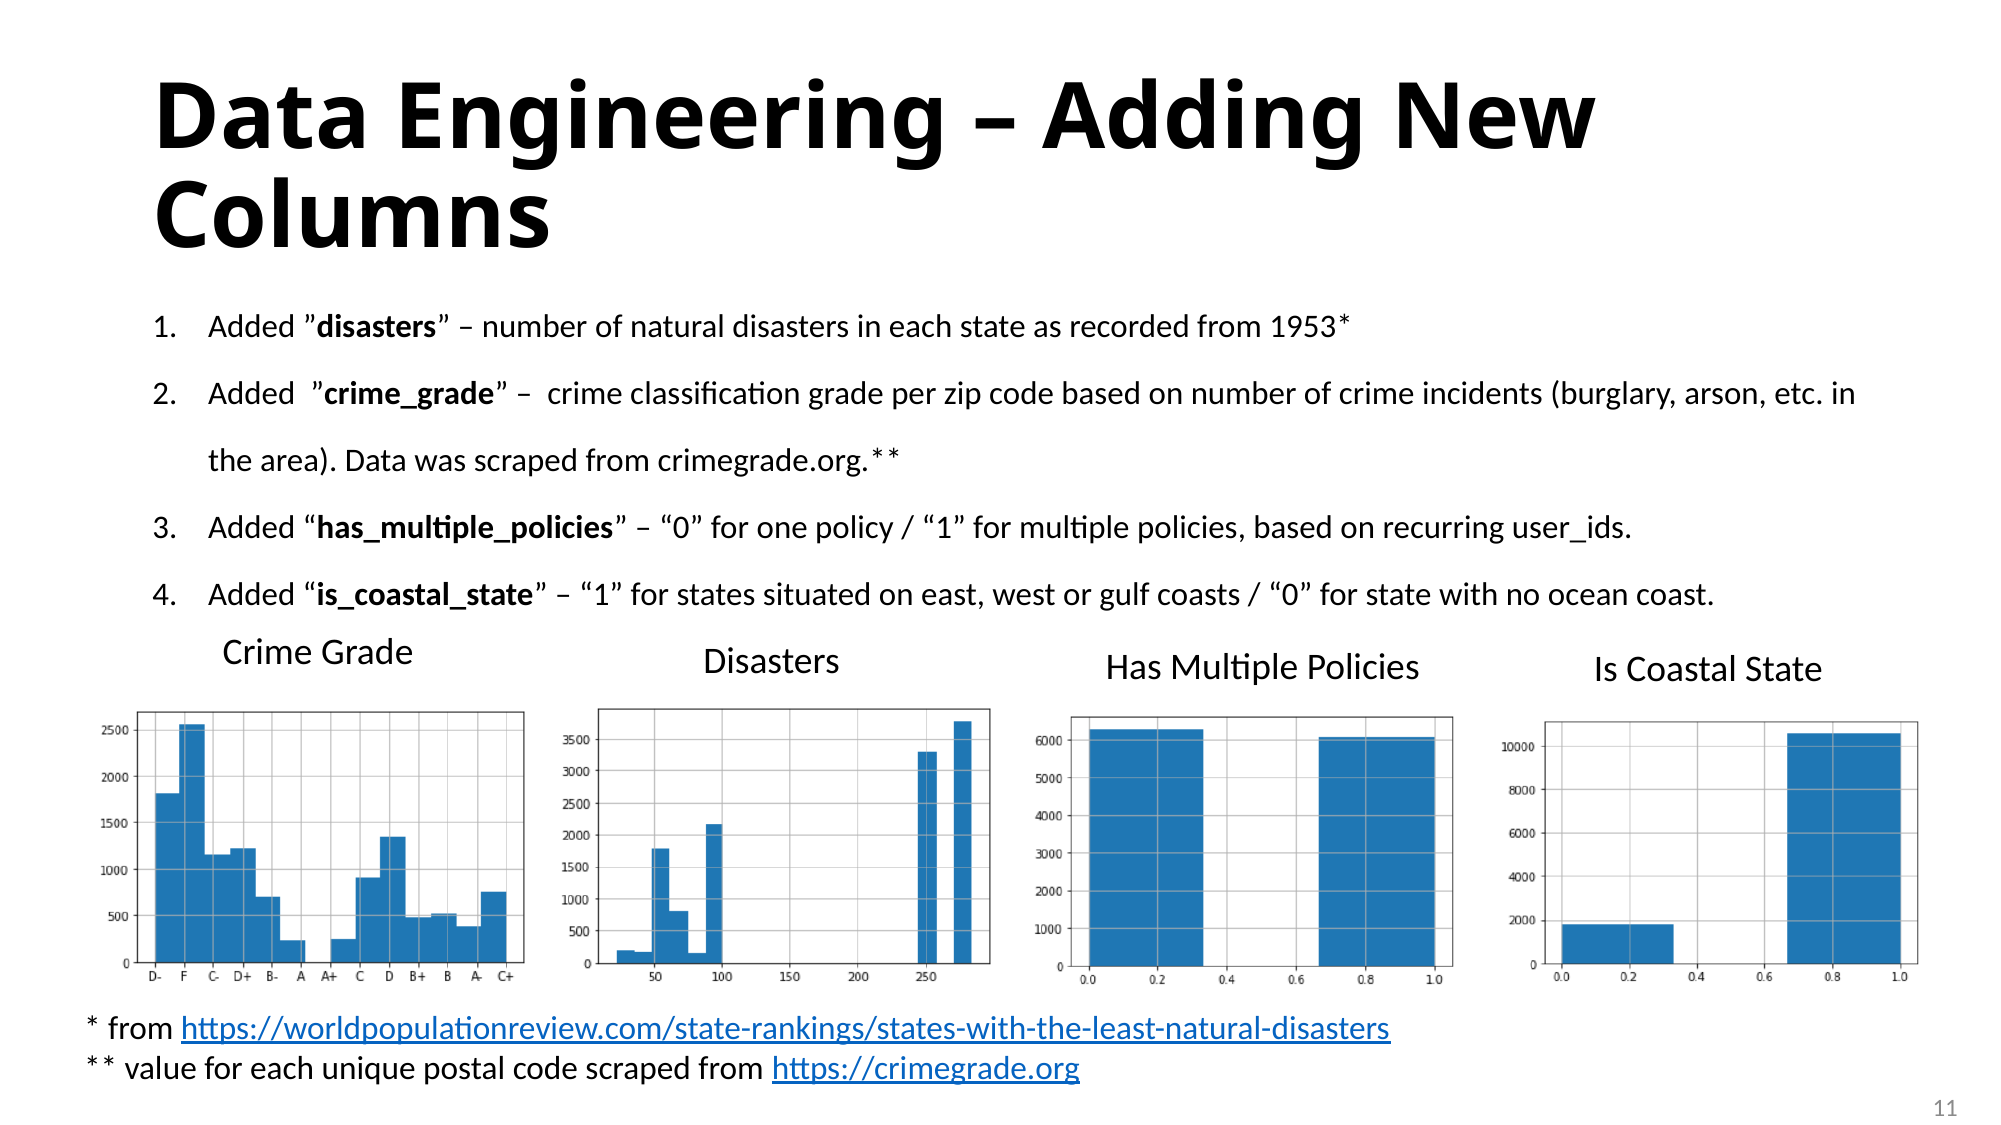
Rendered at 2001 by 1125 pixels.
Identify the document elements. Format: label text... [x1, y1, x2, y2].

text_box Has Multiple Policies [1062, 634, 1464, 695]
text_box Disasters [571, 628, 972, 689]
title Data Engineering – Adding New Columns [137, 59, 1863, 269]
text_box * from https://worldpopulationreview.com/state-rankings/states-with-the-least-natural-disasters ** value for each unique postal code scraped from https://crimegrade.org [69, 998, 1615, 1094]
picture [555, 698, 1009, 994]
picture [1490, 714, 1943, 989]
list Added ”disasters” – number of natural disasters in each state as recorded from 1953* Added ”crime_grade” – crime classification grade per zip code based on number of crime incidents (burglary, arson, etc. in the area). Data was scraped from crimegrade.org.** Added “has_multiple_policies” – “0” for one policy / “1” for multiple policies, based on recurring user_ids. Added “is_coastal_state” – “1” for states situated on east, west or gulf coasts / “0” for state with no ocean coast. [137, 269, 1907, 620]
picture [1021, 704, 1474, 998]
text_box Crime Grade [117, 619, 519, 680]
slide_number 11 [1523, 1076, 1974, 1125]
picture [93, 695, 542, 994]
text_box Is Coastal State [1508, 637, 1909, 697]
